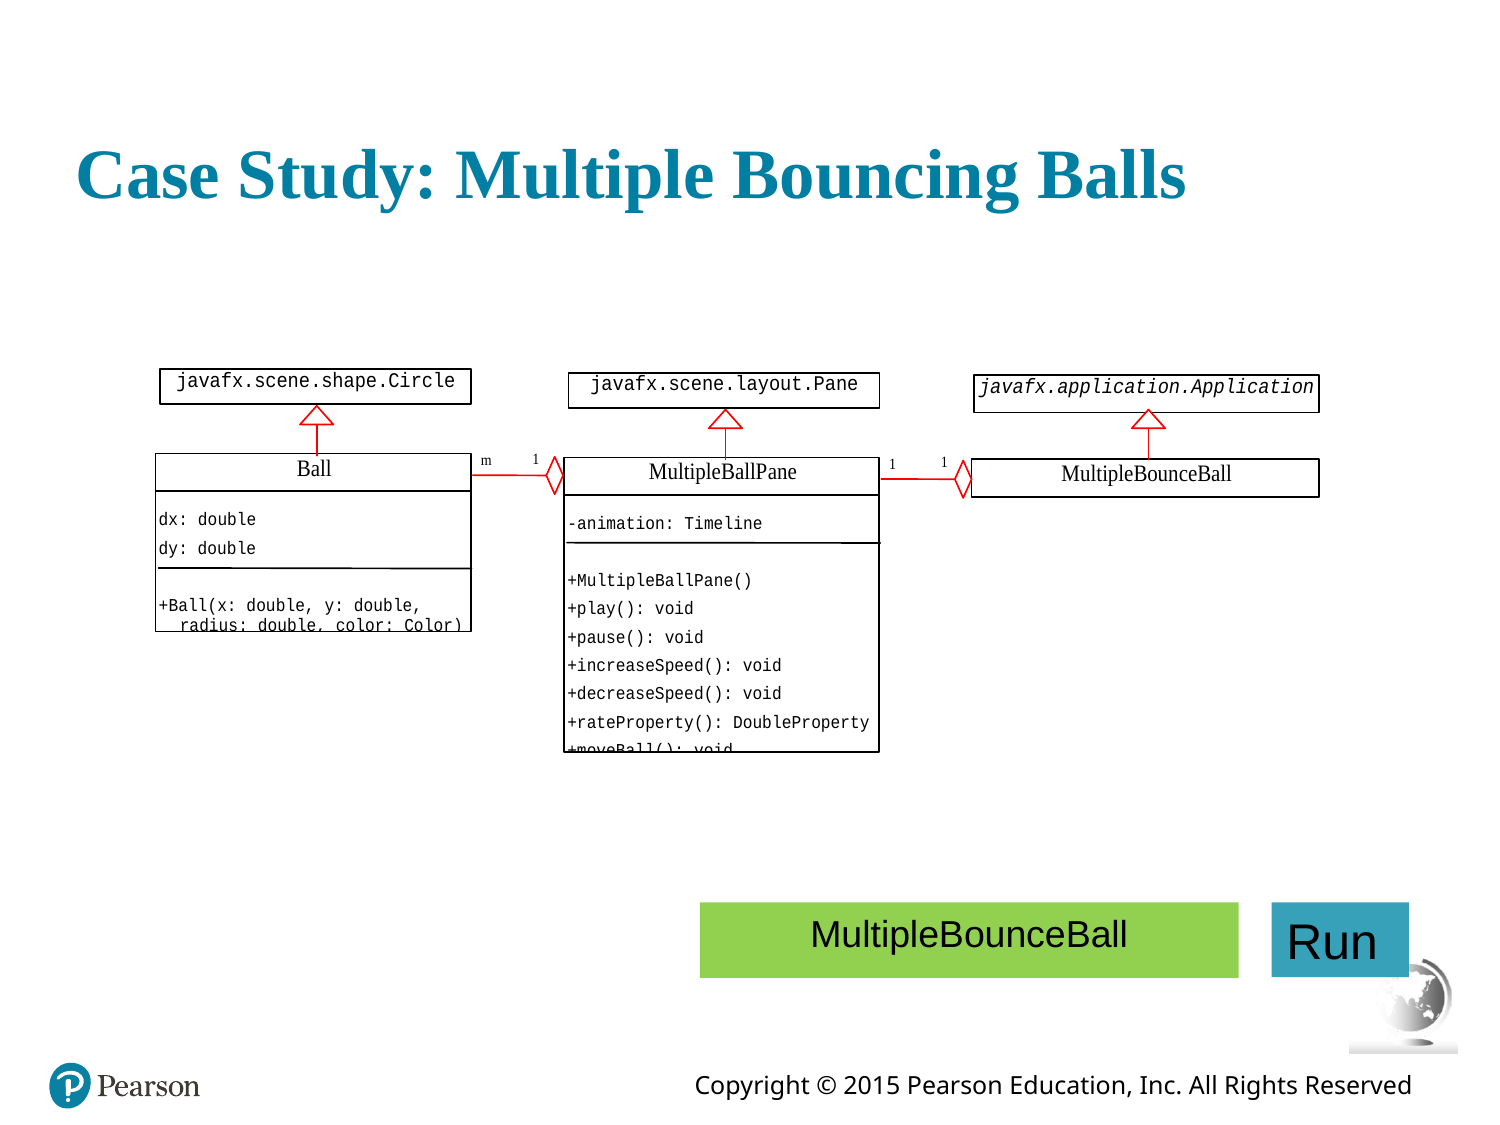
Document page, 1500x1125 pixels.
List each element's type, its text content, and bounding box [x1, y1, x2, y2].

title Case Study: Multiple Bouncing Balls [75, 35, 1425, 213]
text_box Run [1271, 902, 1409, 978]
text_box MultipleBounceBall [699, 902, 1239, 978]
picture [124, 349, 1341, 771]
picture [1349, 955, 1458, 1054]
